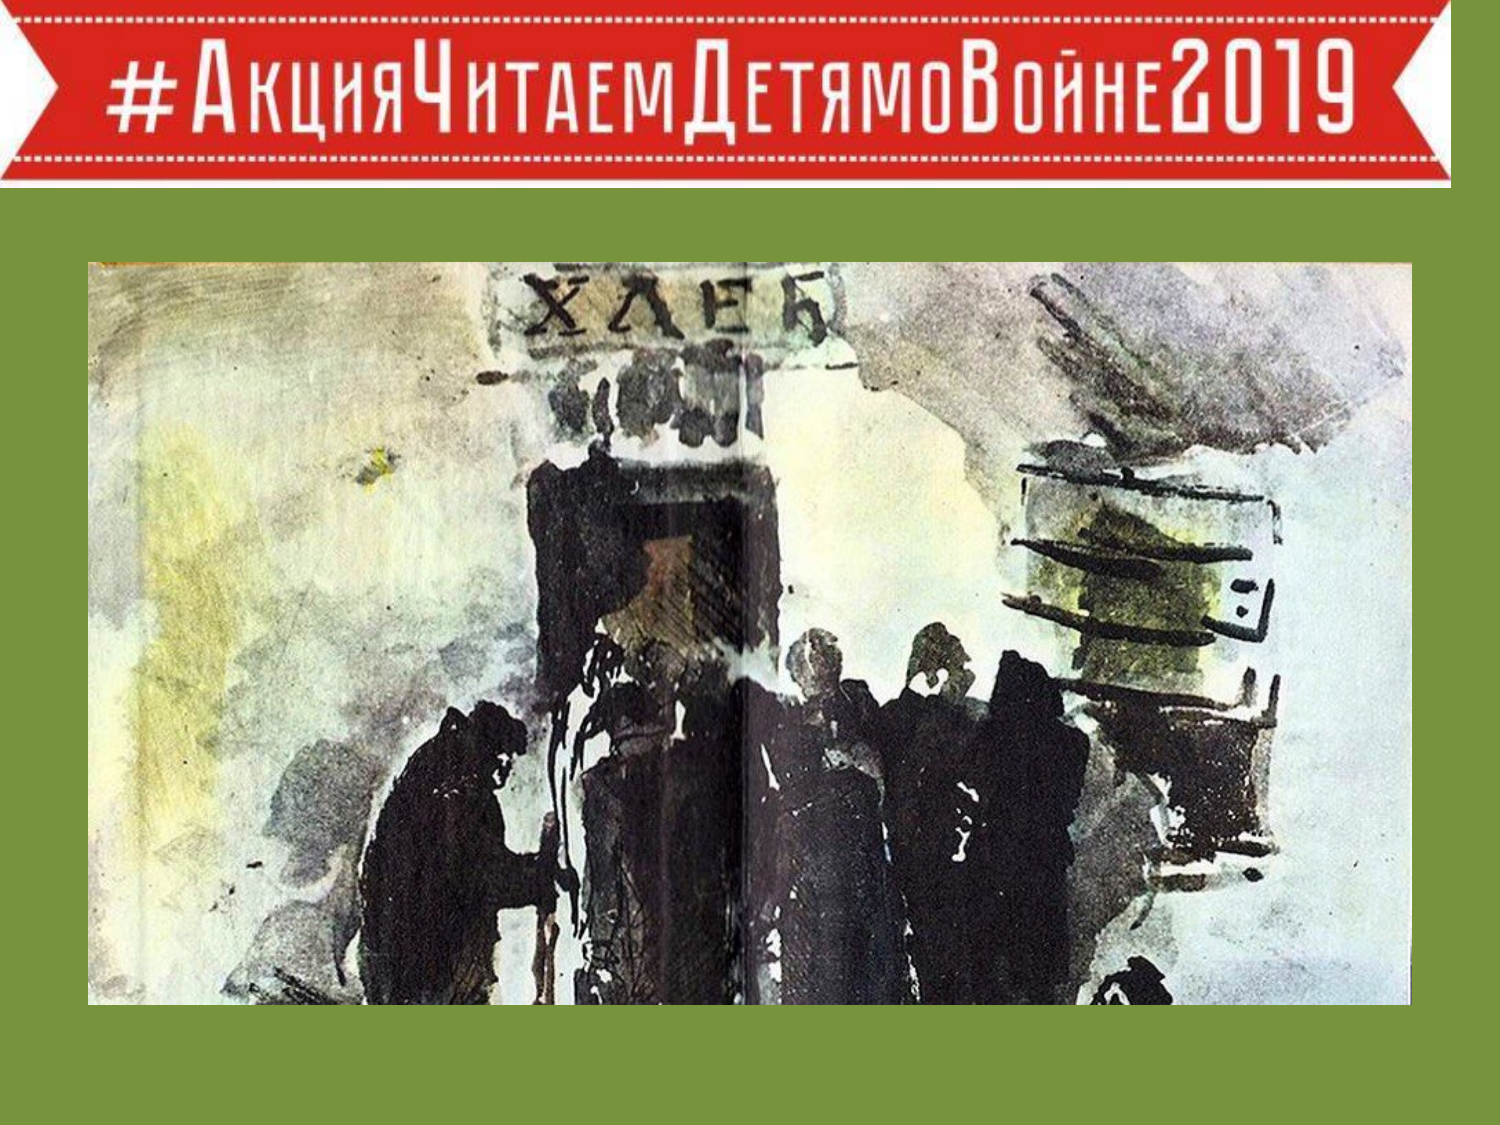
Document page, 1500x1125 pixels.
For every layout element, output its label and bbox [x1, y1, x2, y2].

list [88, 262, 1412, 1006]
picture [0, 0, 1451, 188]
